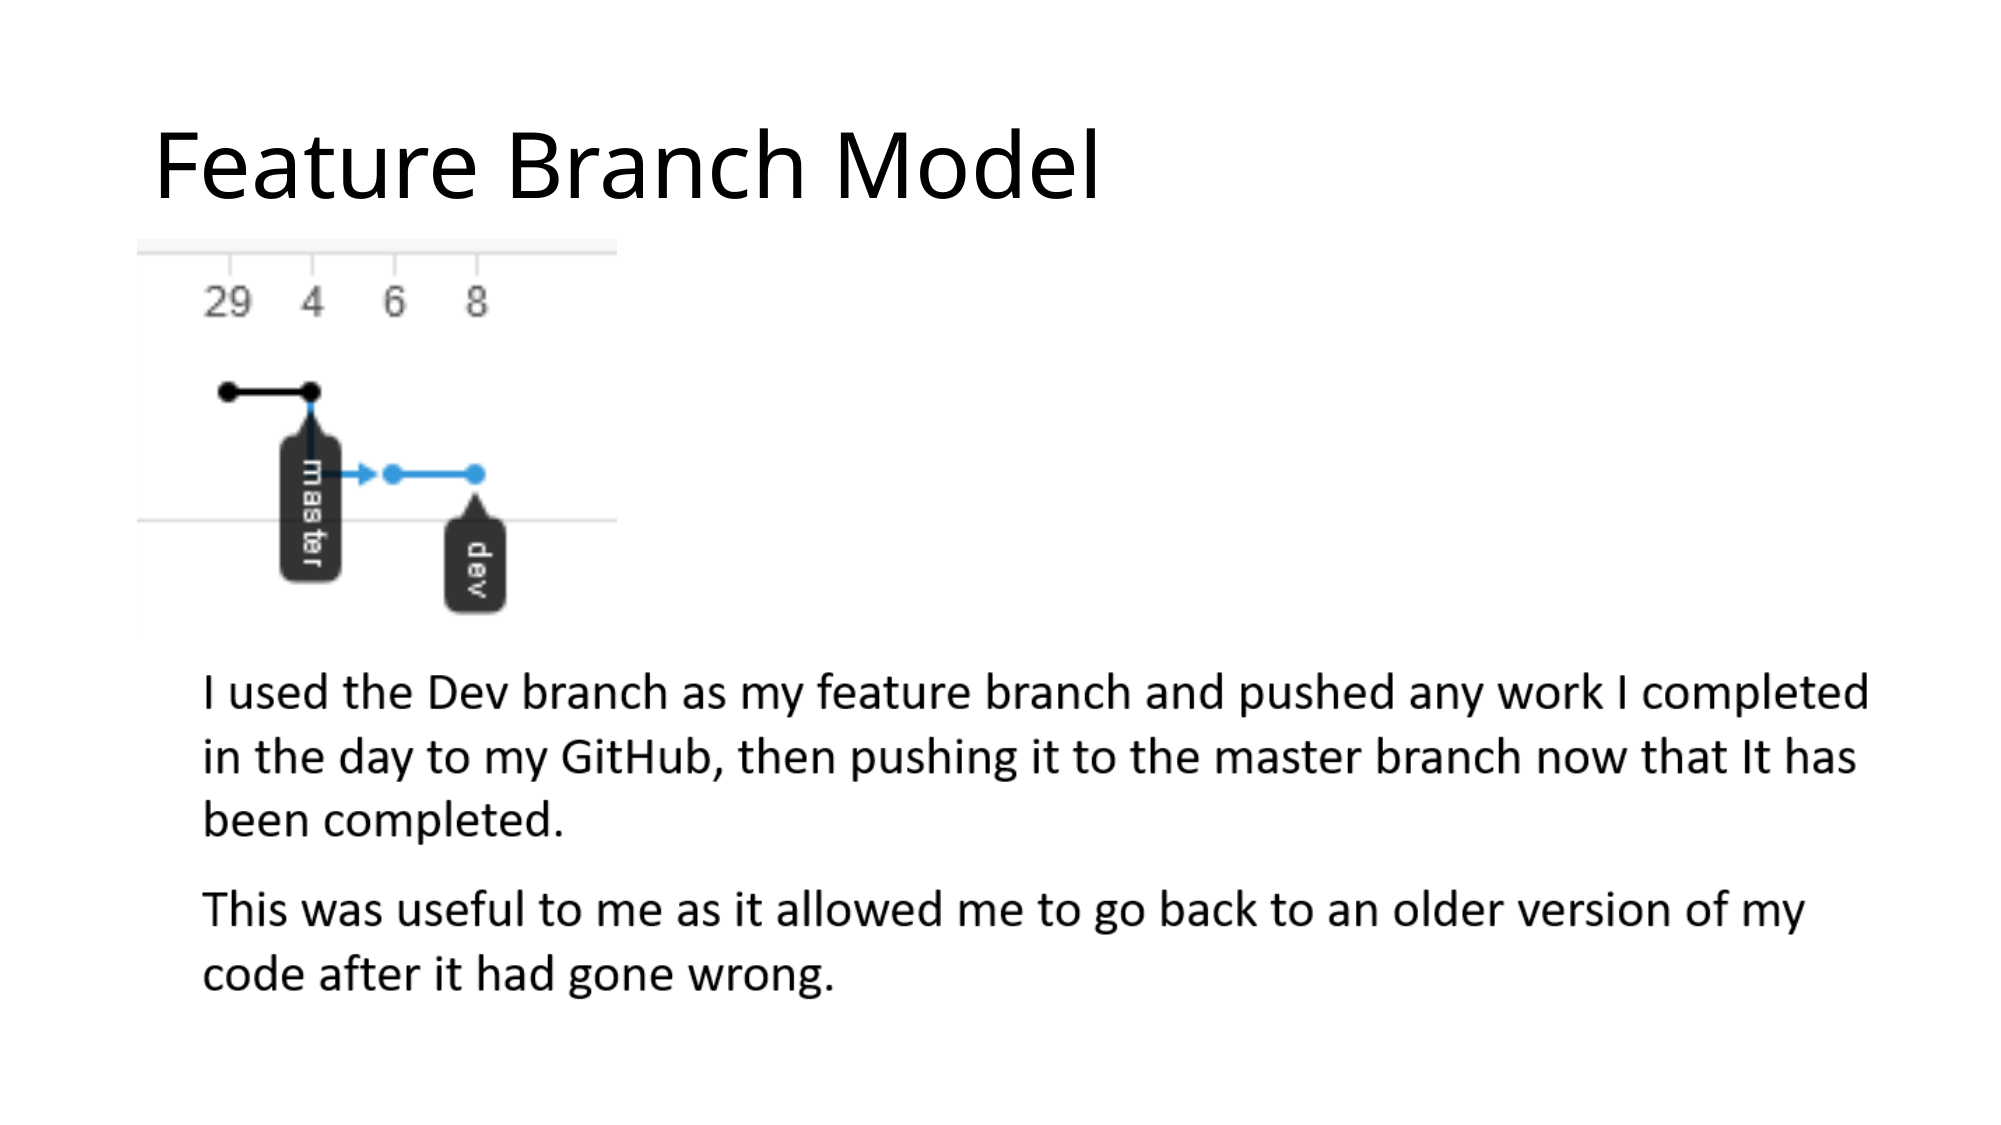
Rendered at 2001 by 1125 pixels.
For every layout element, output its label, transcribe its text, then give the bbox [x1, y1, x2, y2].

title Feature Branch Model [137, 59, 1863, 278]
picture [148, 239, 1948, 1044]
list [137, 239, 616, 640]
